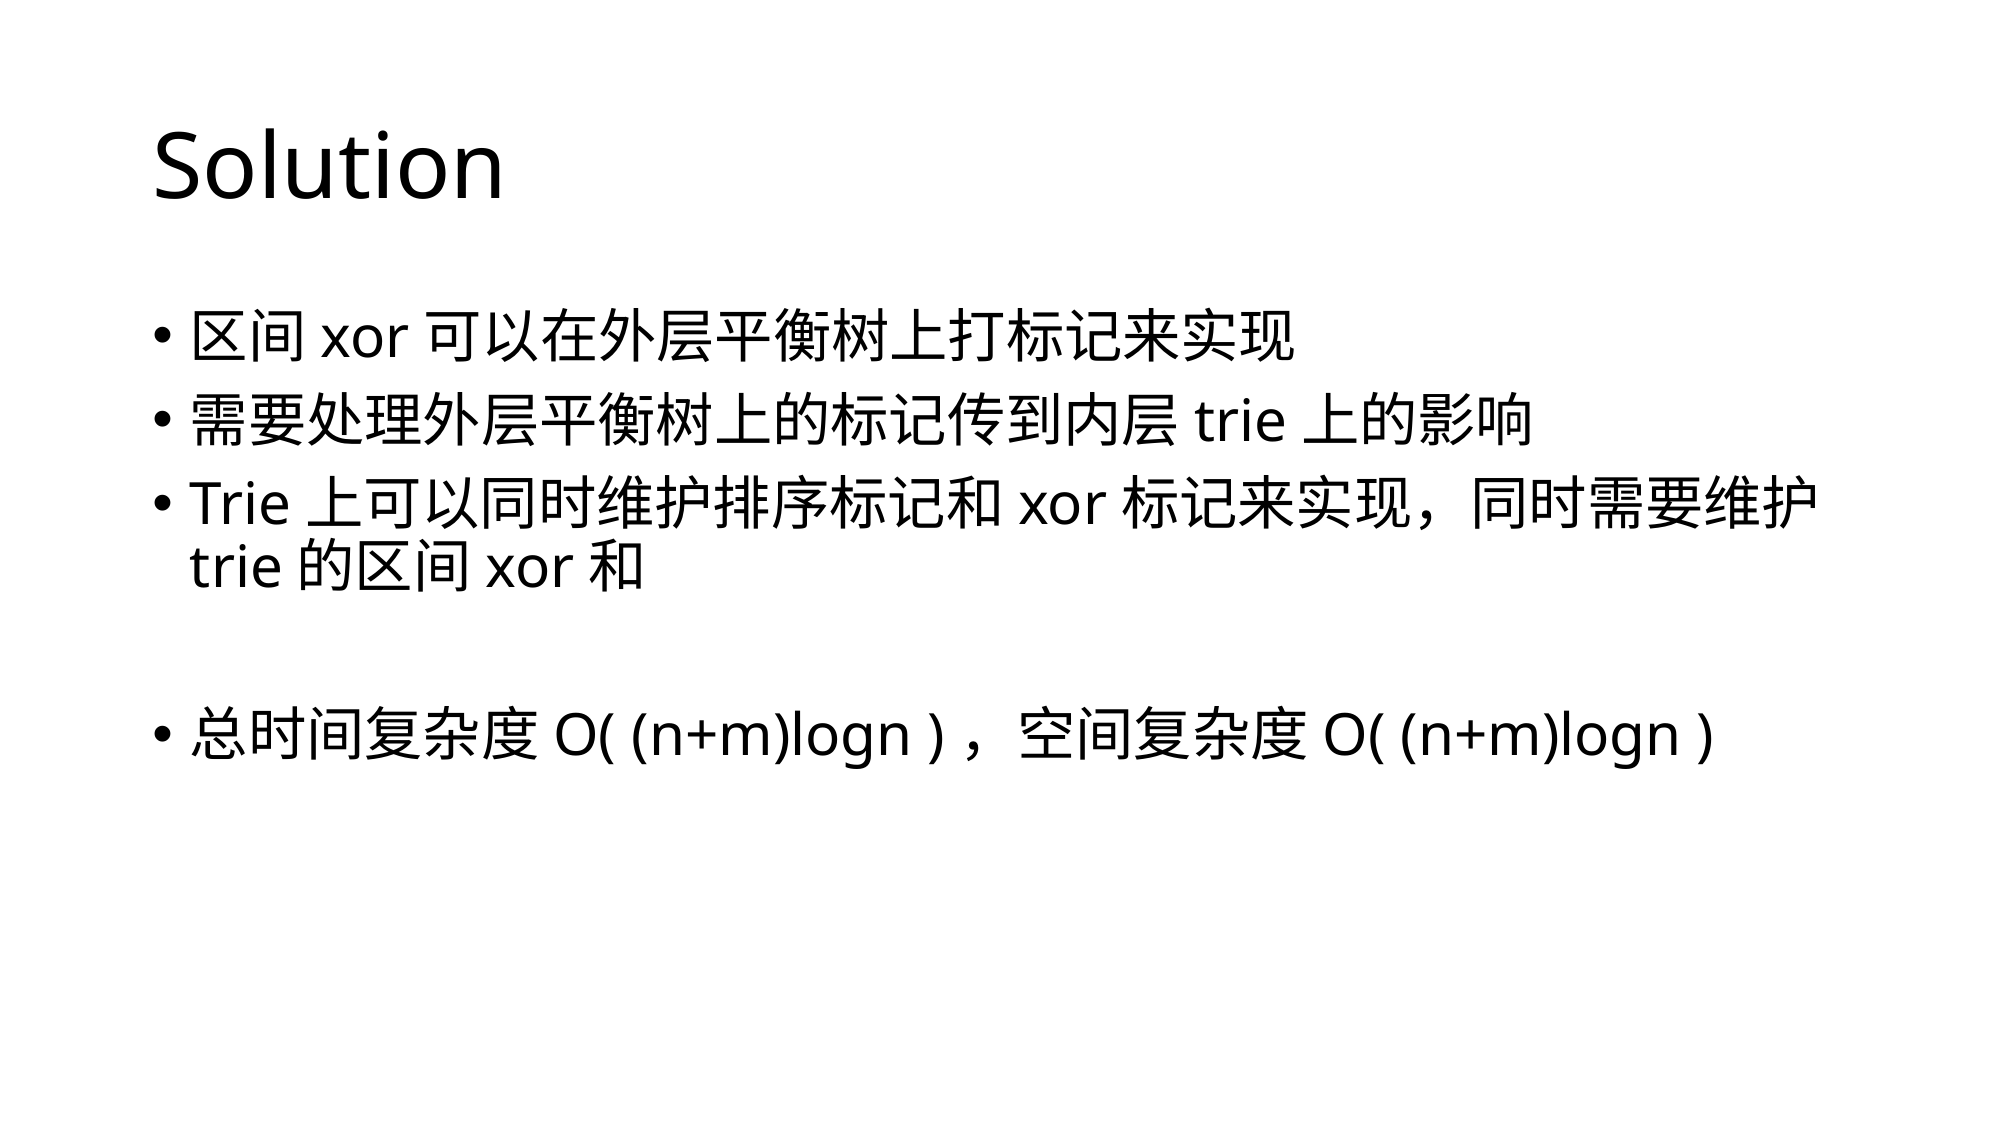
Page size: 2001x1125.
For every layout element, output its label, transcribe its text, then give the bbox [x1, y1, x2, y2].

list 区间xor可以在外层平衡树上打标记来实现 需要处理外层平衡树上的标记传到内层trie上的影响 Trie上可以同时维护排序标记和xor标记来实现，同时需要维护trie的区间xor和 总时间复杂度O( (n+m)logn )，空间复杂度O( (n+m)logn ) [137, 299, 1863, 1014]
title Solution [137, 59, 1863, 278]
